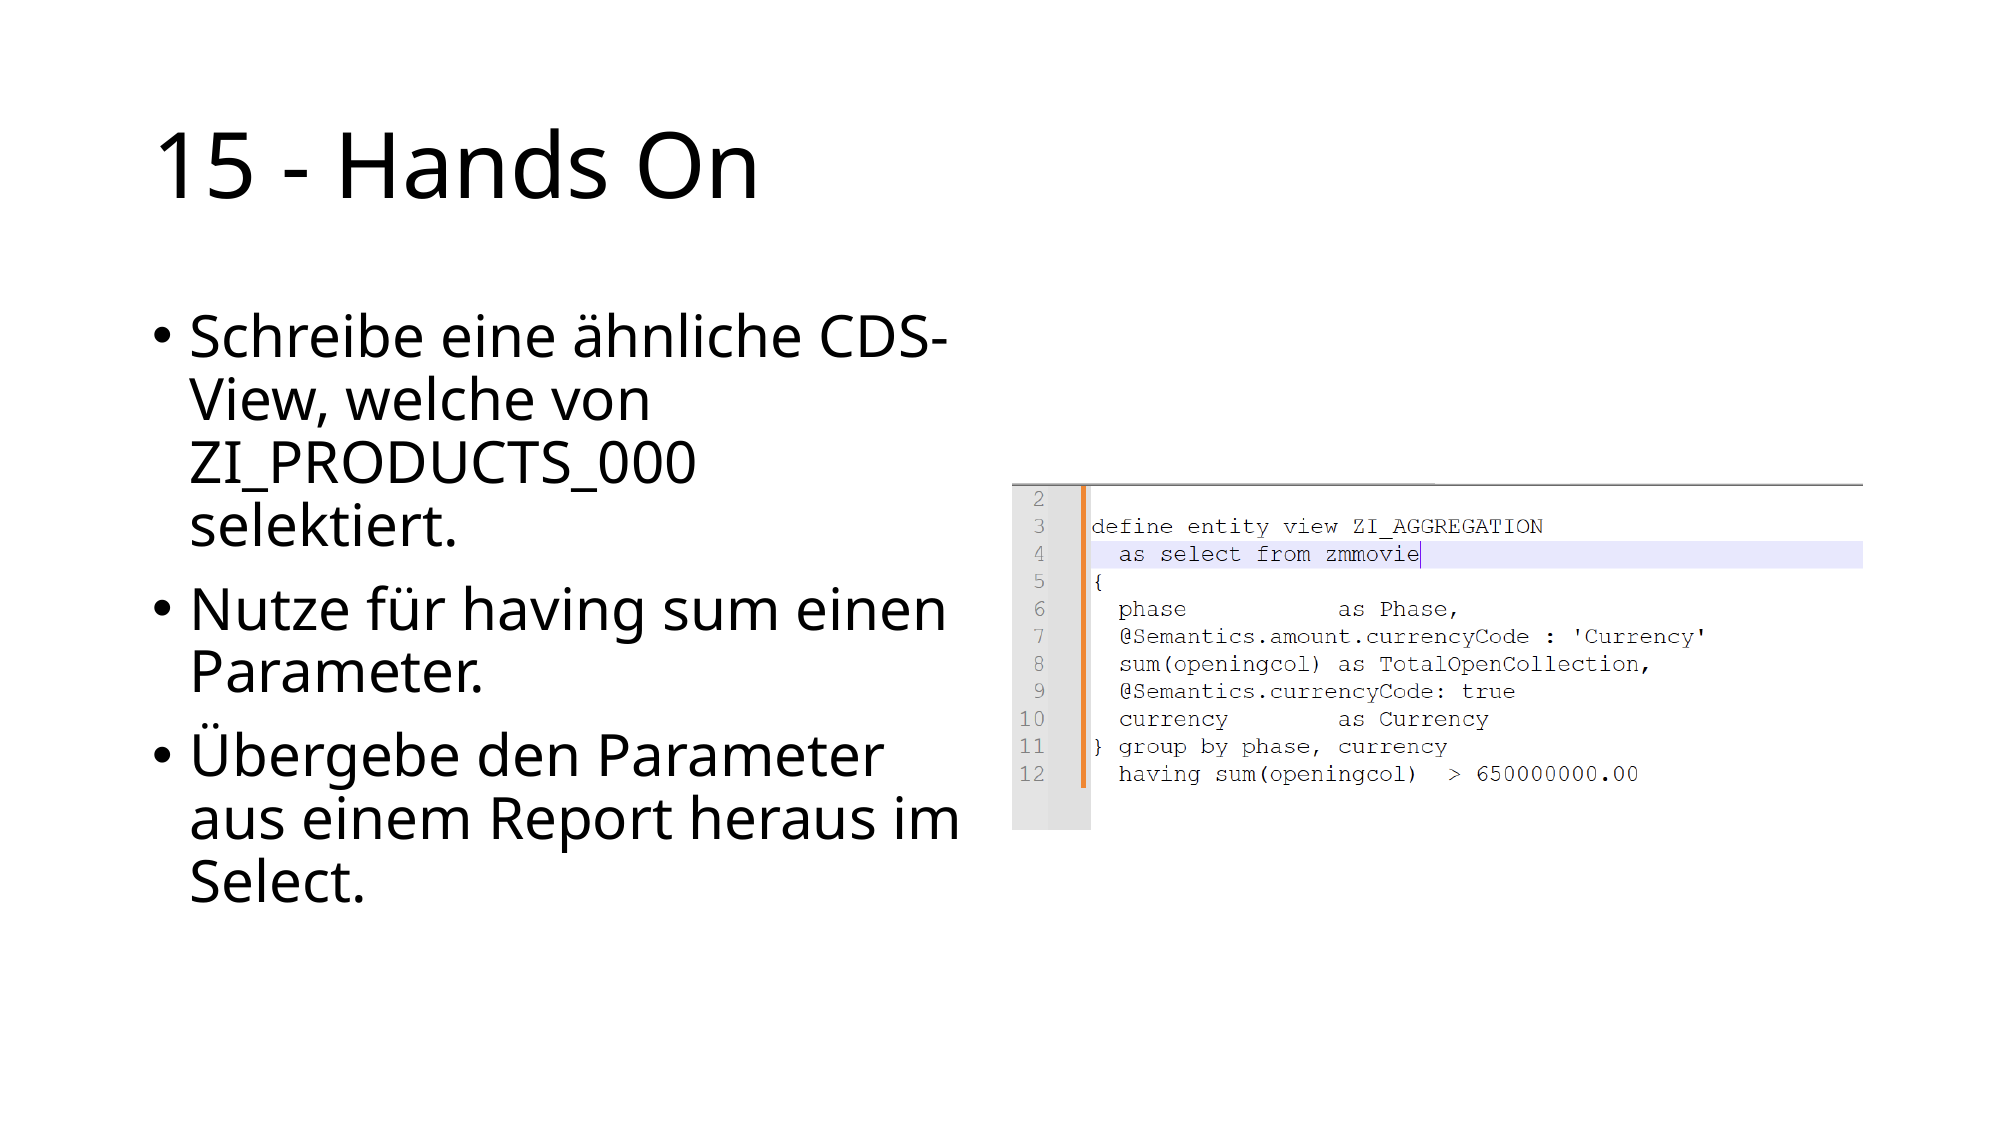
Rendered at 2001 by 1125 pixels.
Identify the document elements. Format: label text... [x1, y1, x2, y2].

list Schreibe eine ähnliche CDS-View, welche von ZI_PRODUCTS_000 selektiert. Nutze für having sum einen Parameter. Übergebe den Parameter aus einem Report heraus im Select. [137, 299, 988, 1014]
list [1011, 483, 1863, 830]
title 15 - Hands On [137, 59, 1863, 278]
